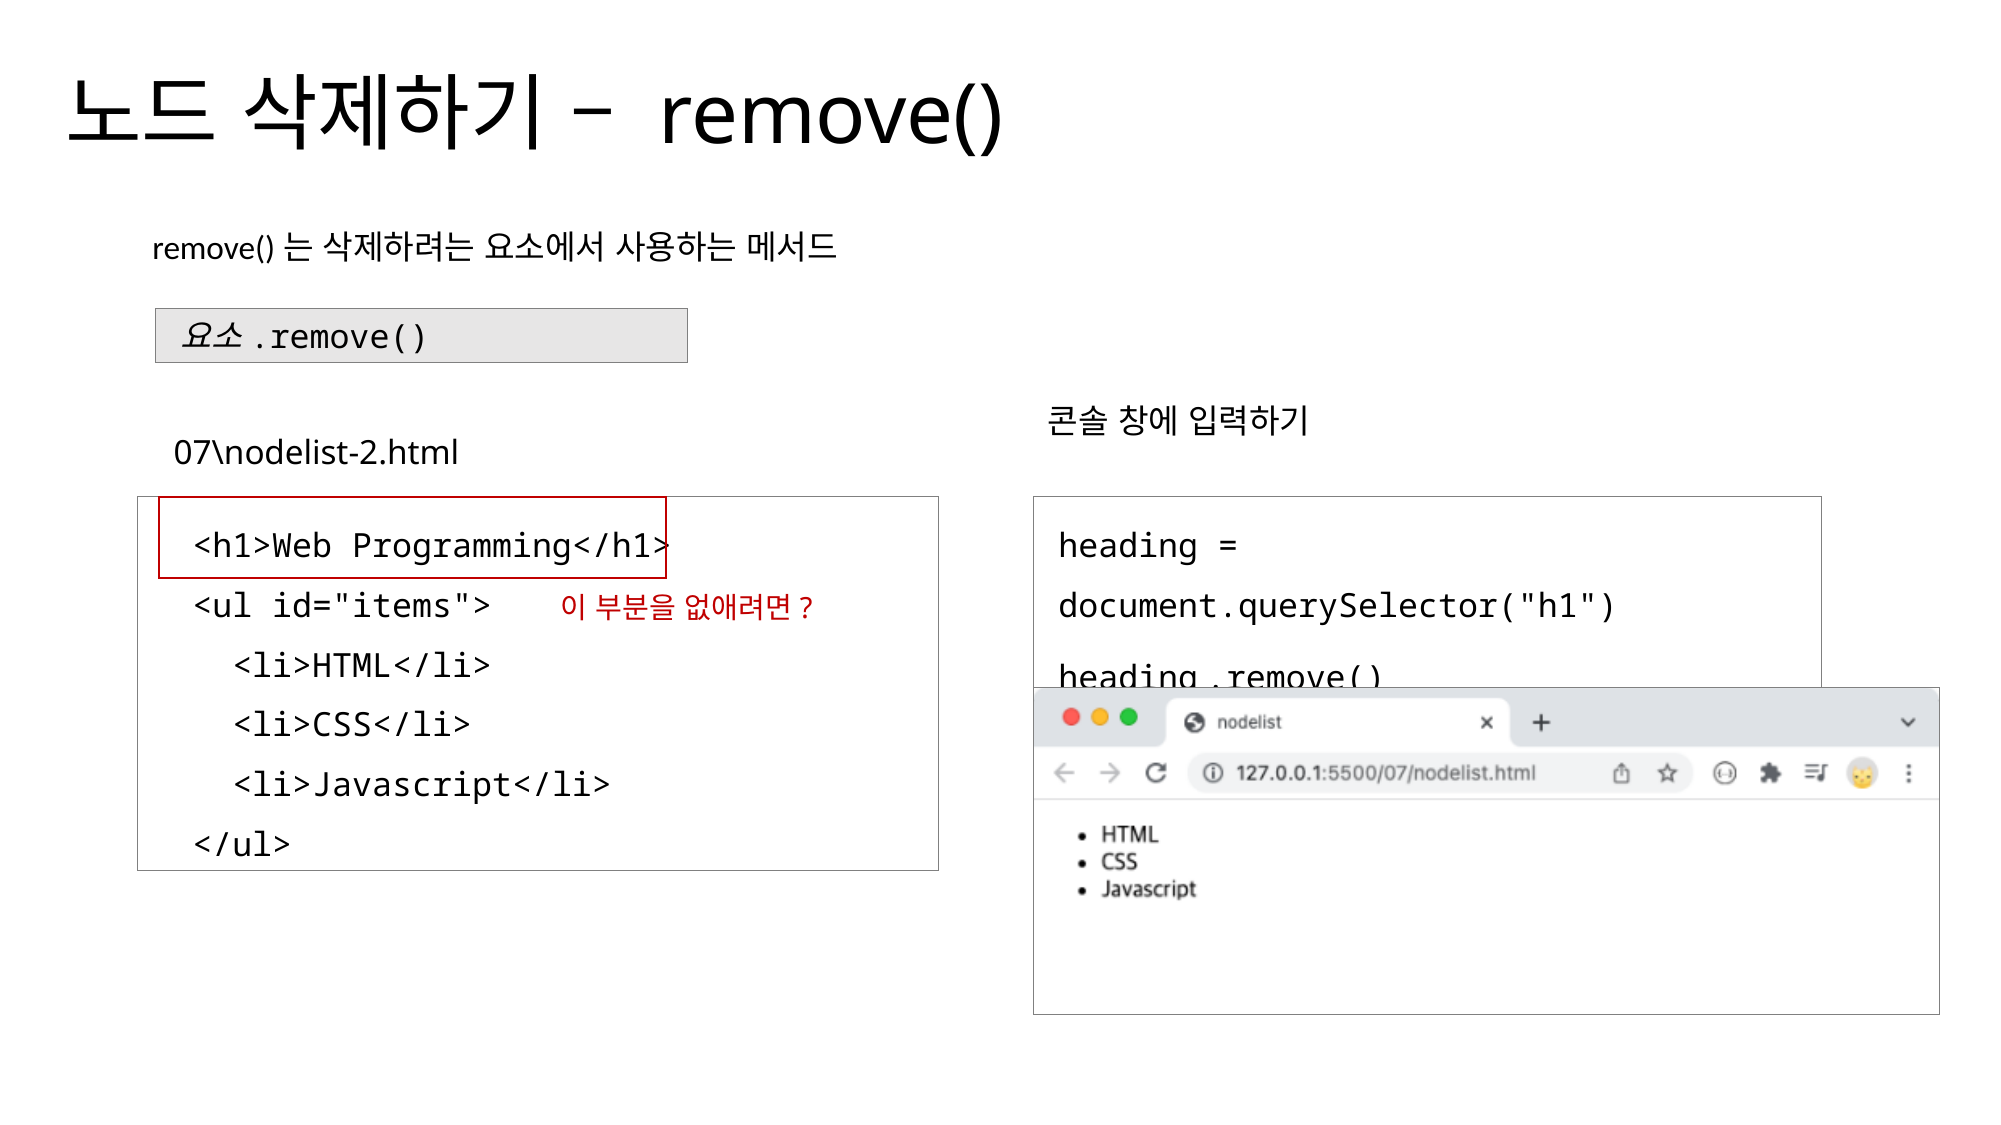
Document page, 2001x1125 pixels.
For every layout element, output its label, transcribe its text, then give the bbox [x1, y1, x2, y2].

text_box remove()는 삭제하려는 요소에서 사용하는 메서드 [137, 218, 1138, 274]
text_box heading = document.querySelector("h1") heading .remove() [1033, 496, 1822, 687]
text_box 요소.remove() [155, 308, 688, 363]
text_box <h1>Web Programming</h1> <ul id="items"> <li>HTML</li> <li>CSS</li> <li>Javascript</li> </ul> [137, 496, 939, 871]
picture [1033, 687, 1940, 1015]
text_box 콘솔 창에 입력하기 [1033, 392, 2000, 448]
text_box 노드 삭제하기 – remove() [50, 52, 1248, 168]
text_box [158, 496, 667, 579]
text_box 이 부분을 없애려면? [545, 582, 828, 632]
text_box 07\nodelist-2.html [159, 424, 1208, 479]
